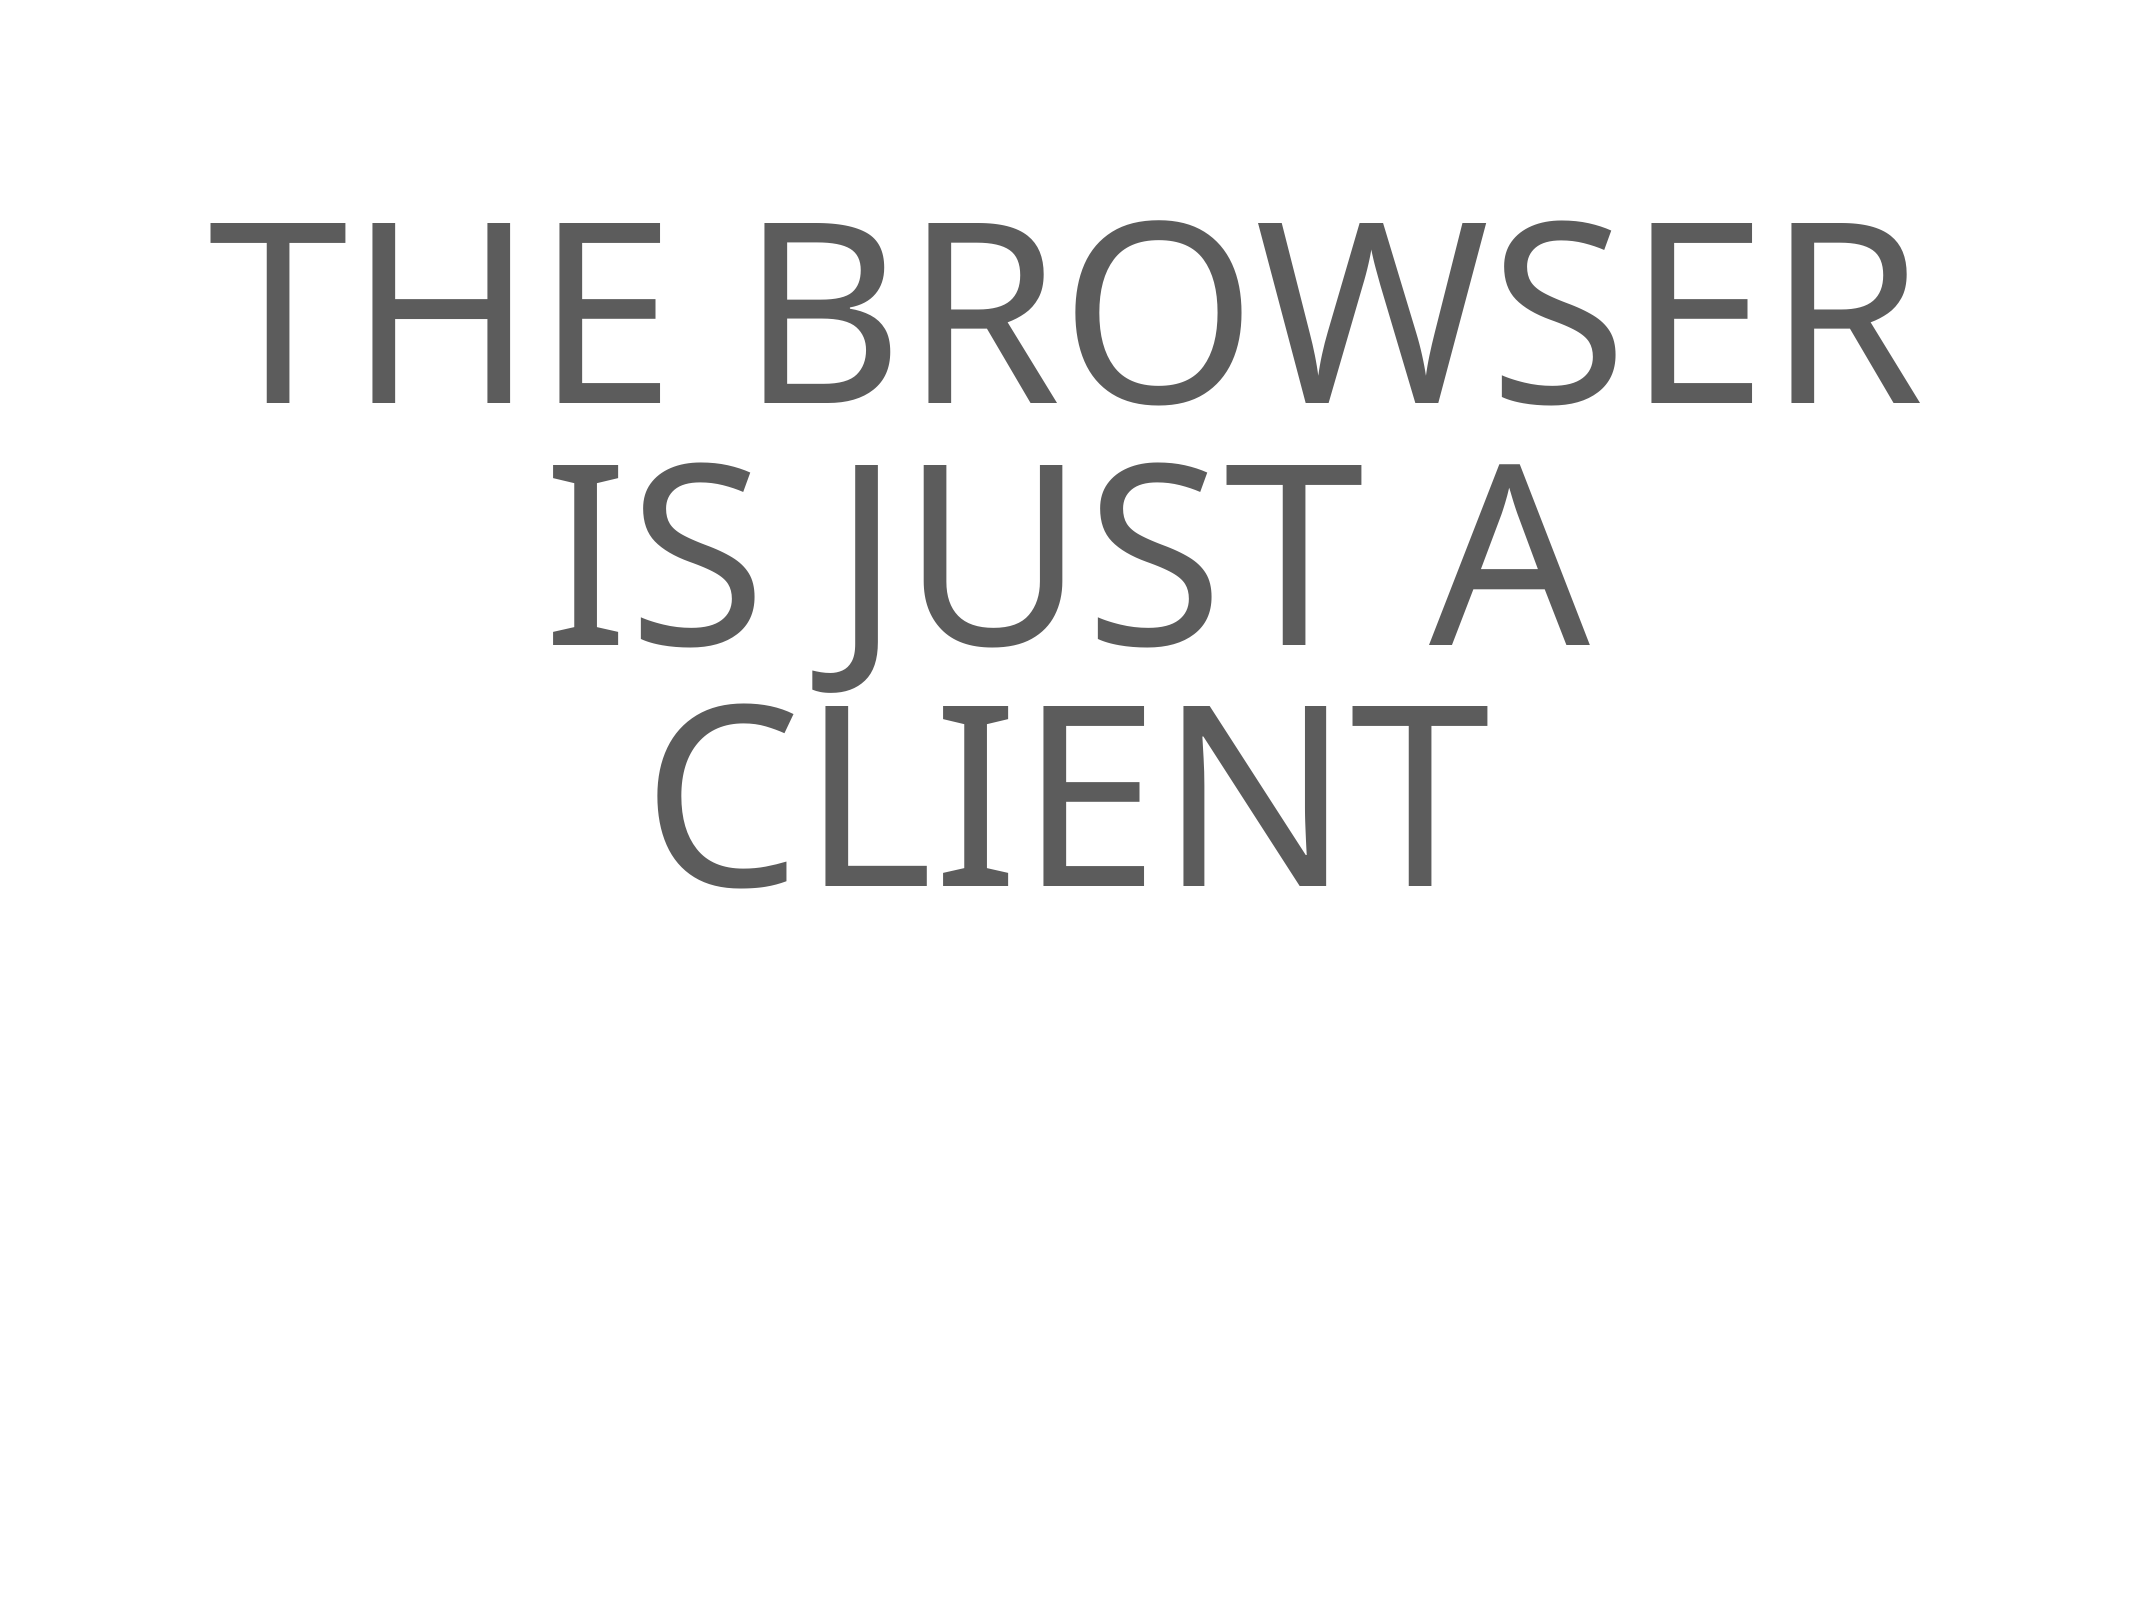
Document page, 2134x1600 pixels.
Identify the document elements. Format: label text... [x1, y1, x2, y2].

title The Browser Is Just A Client [93, 93, 2041, 945]
